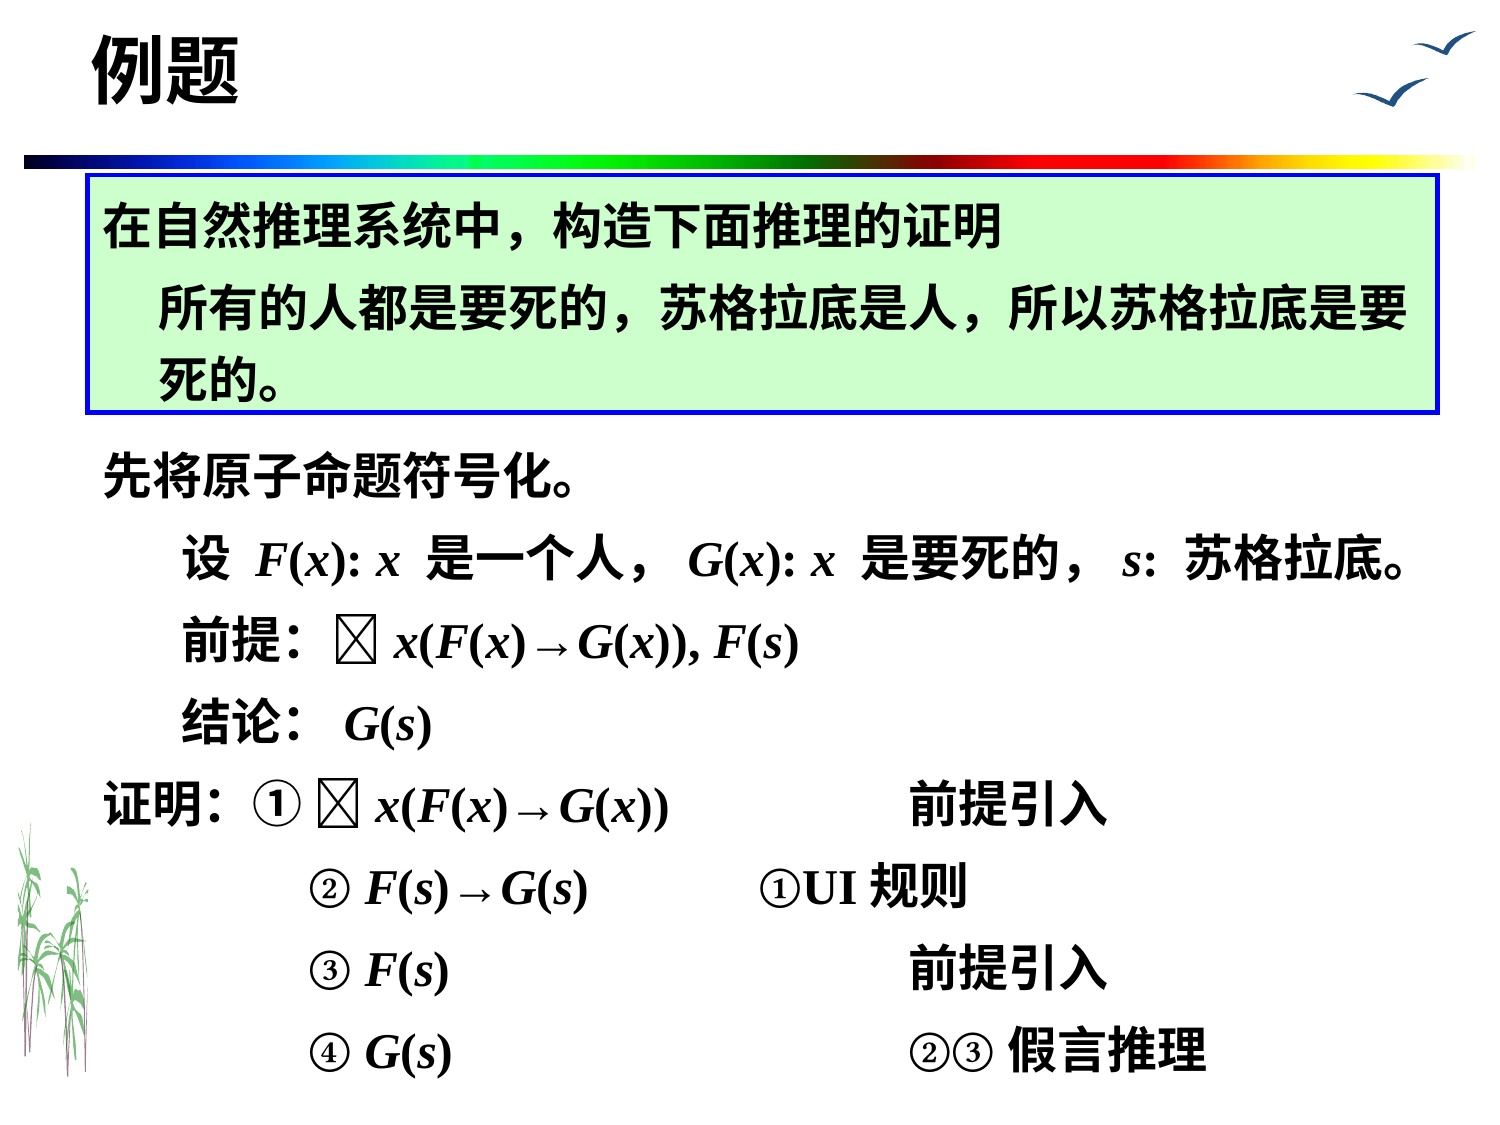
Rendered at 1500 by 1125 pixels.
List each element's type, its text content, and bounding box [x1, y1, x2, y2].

text_box 先将原子命题符号化。 设 F(x): x 是一个人，G(x): x 是要死的，s: 苏格拉底。 前提：x(F(x)→G(x)), F(s) 结论：G(s) 证明：① x(F(x)→G(x)) 前提引入 ② F(s)→G(s) ①UI规则 ③ F(s) 前提引入 ④ G(s) ②③假言推理 [87, 424, 1438, 1113]
title 例题 [74, 0, 1426, 138]
picture [24, 155, 333, 169]
list 在自然推理系统中，构造下面推理的证明 所有的人都是要死的，苏格拉底是人，所以苏格拉底是要死的。 [87, 174, 1438, 413]
picture [361, 155, 1475, 169]
